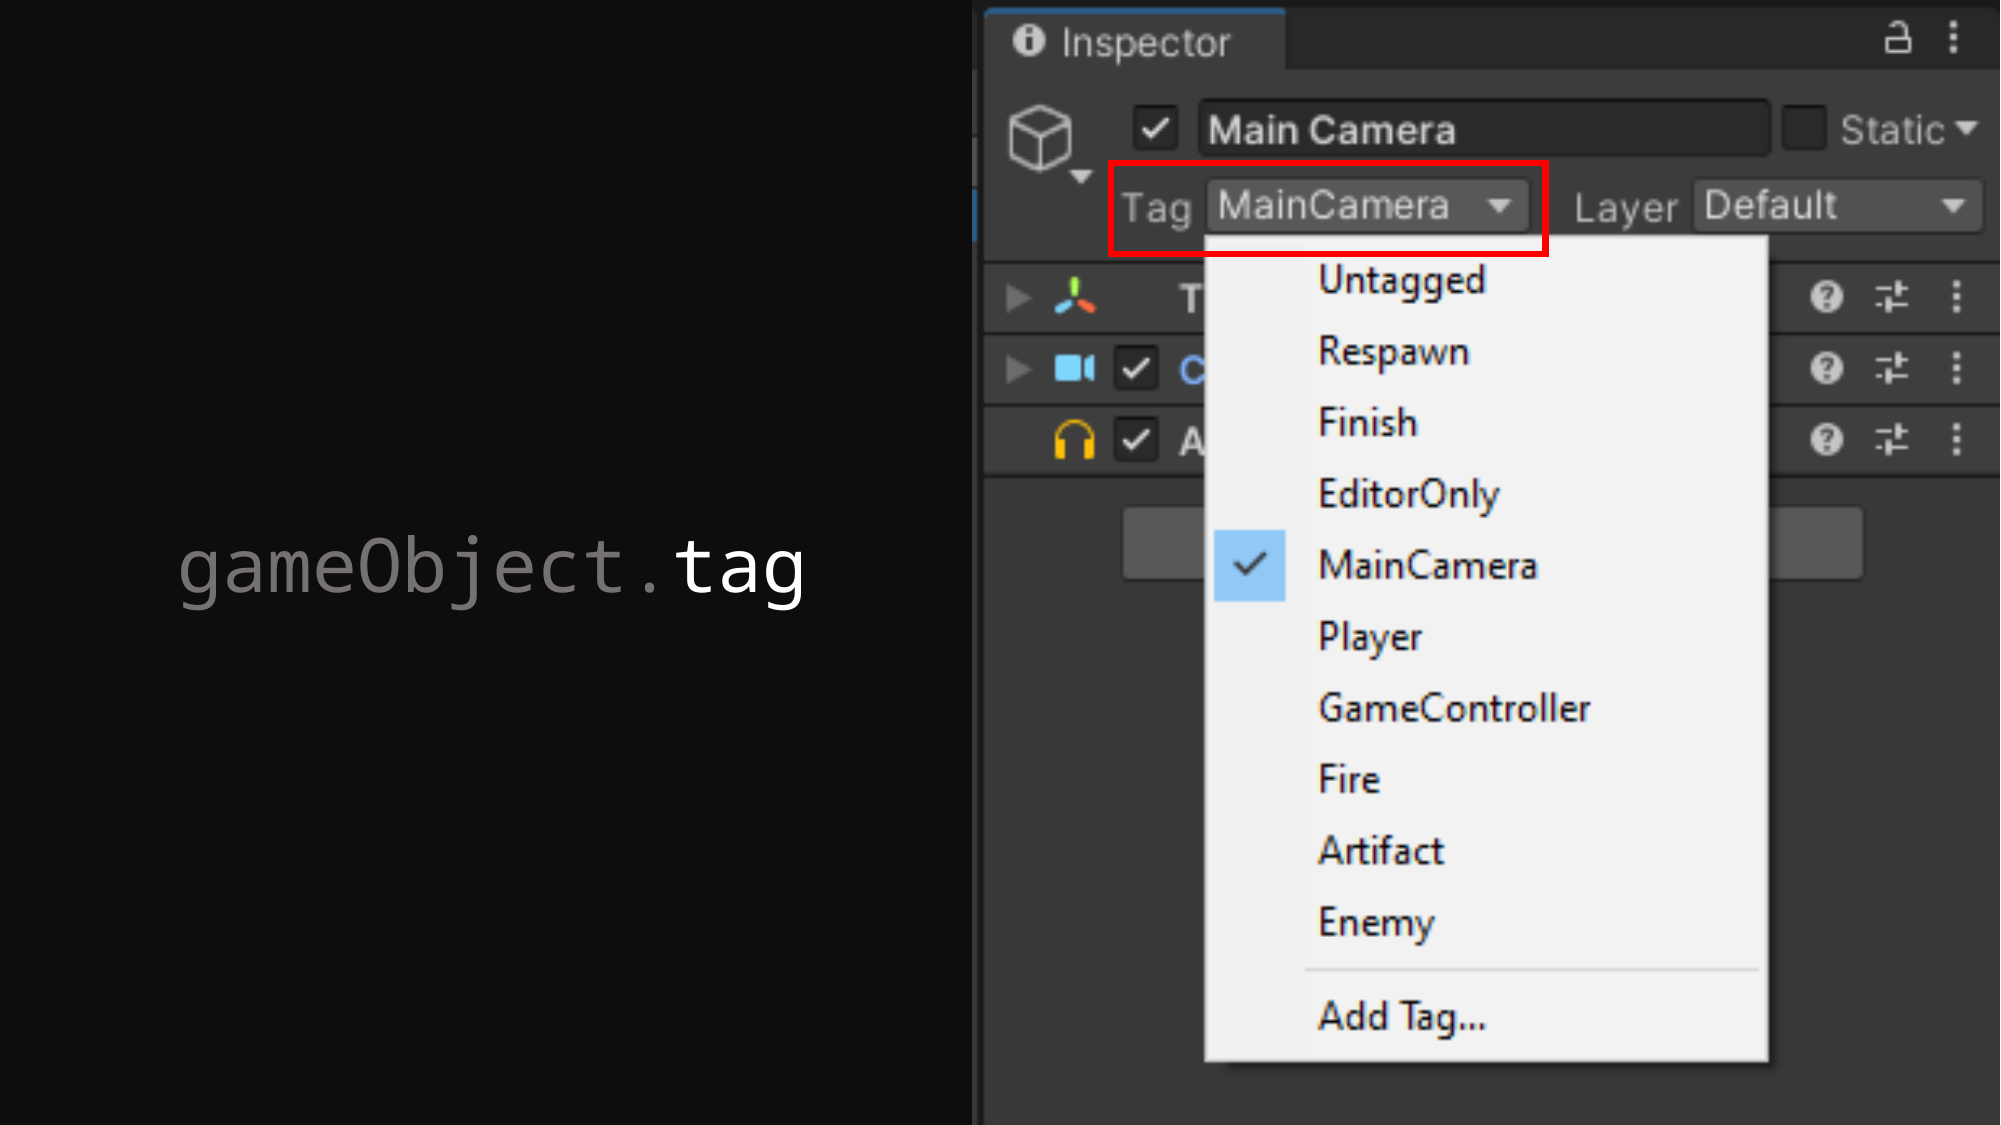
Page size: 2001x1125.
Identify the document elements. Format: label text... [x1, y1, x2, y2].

picture [972, 0, 2000, 1125]
text_box gameObject.tag [10, 486, 972, 638]
